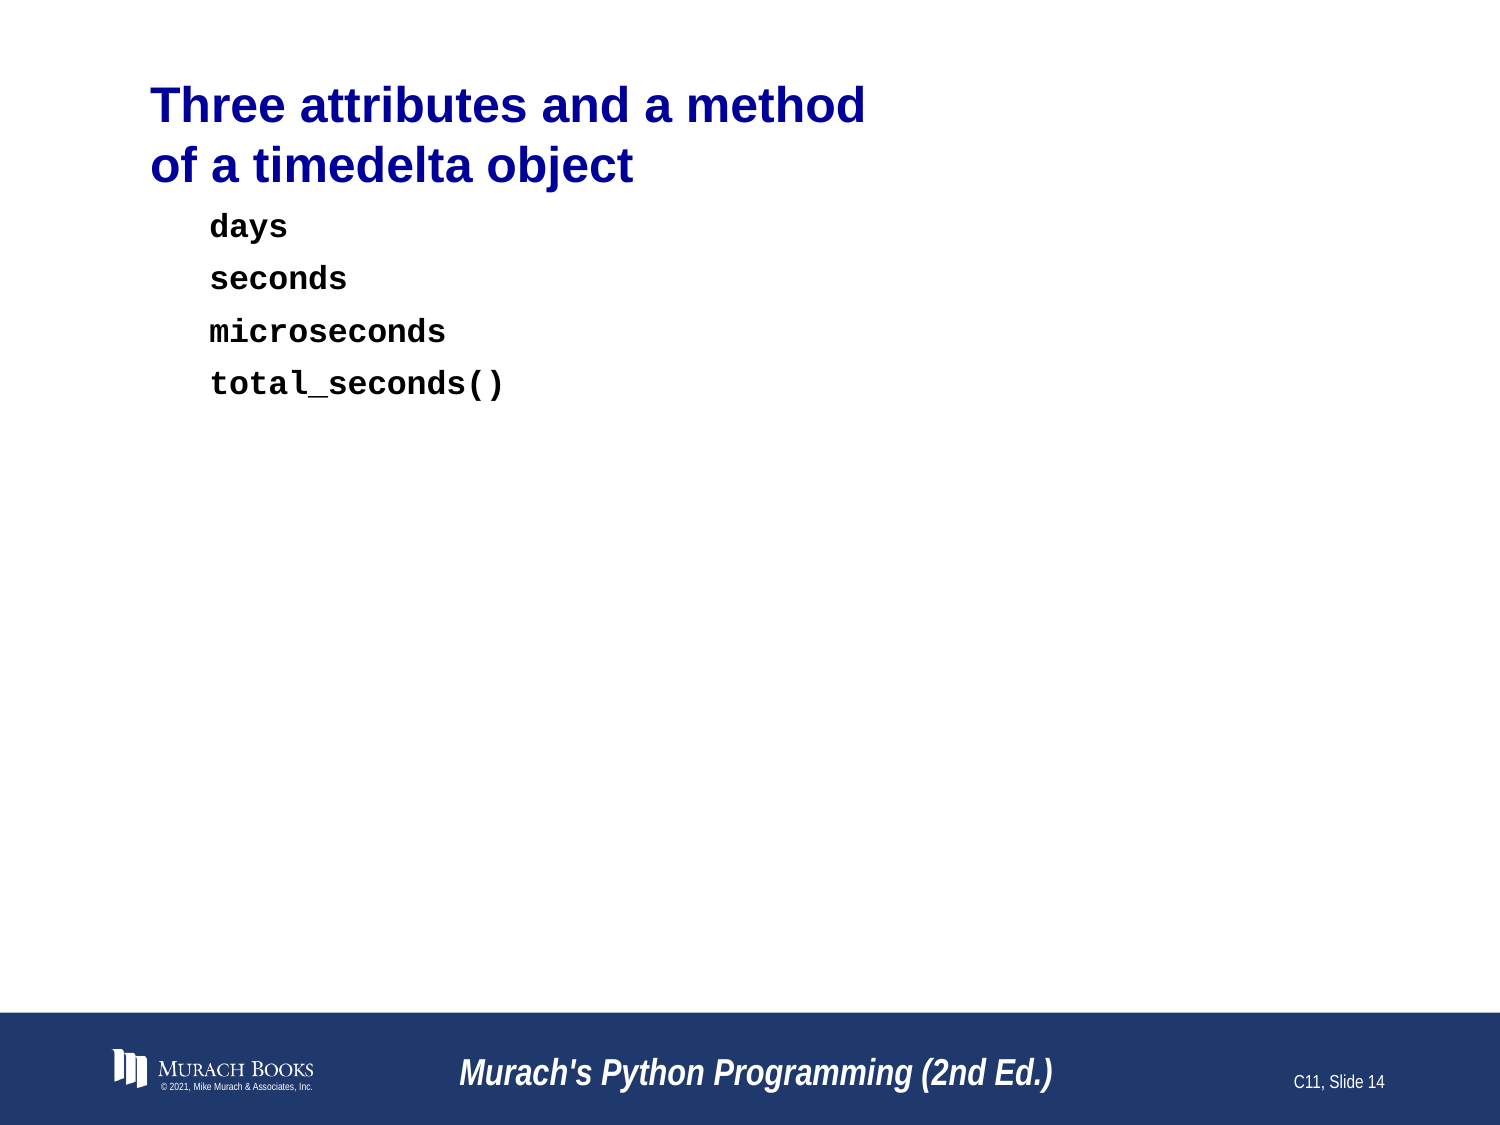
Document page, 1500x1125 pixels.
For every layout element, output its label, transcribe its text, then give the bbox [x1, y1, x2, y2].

slide_number Murach's Python Programming (2nd Ed.) [463, 1025, 1075, 1100]
list days seconds microseconds total_seconds() [137, 196, 1350, 997]
slide_number C11, Slide 14 [1087, 1025, 1400, 1100]
title Three attributes and a method of a timedelta object [150, 102, 1350, 164]
footer © 2021, Mike Murach & Associates, Inc. [12, 1025, 463, 1100]
